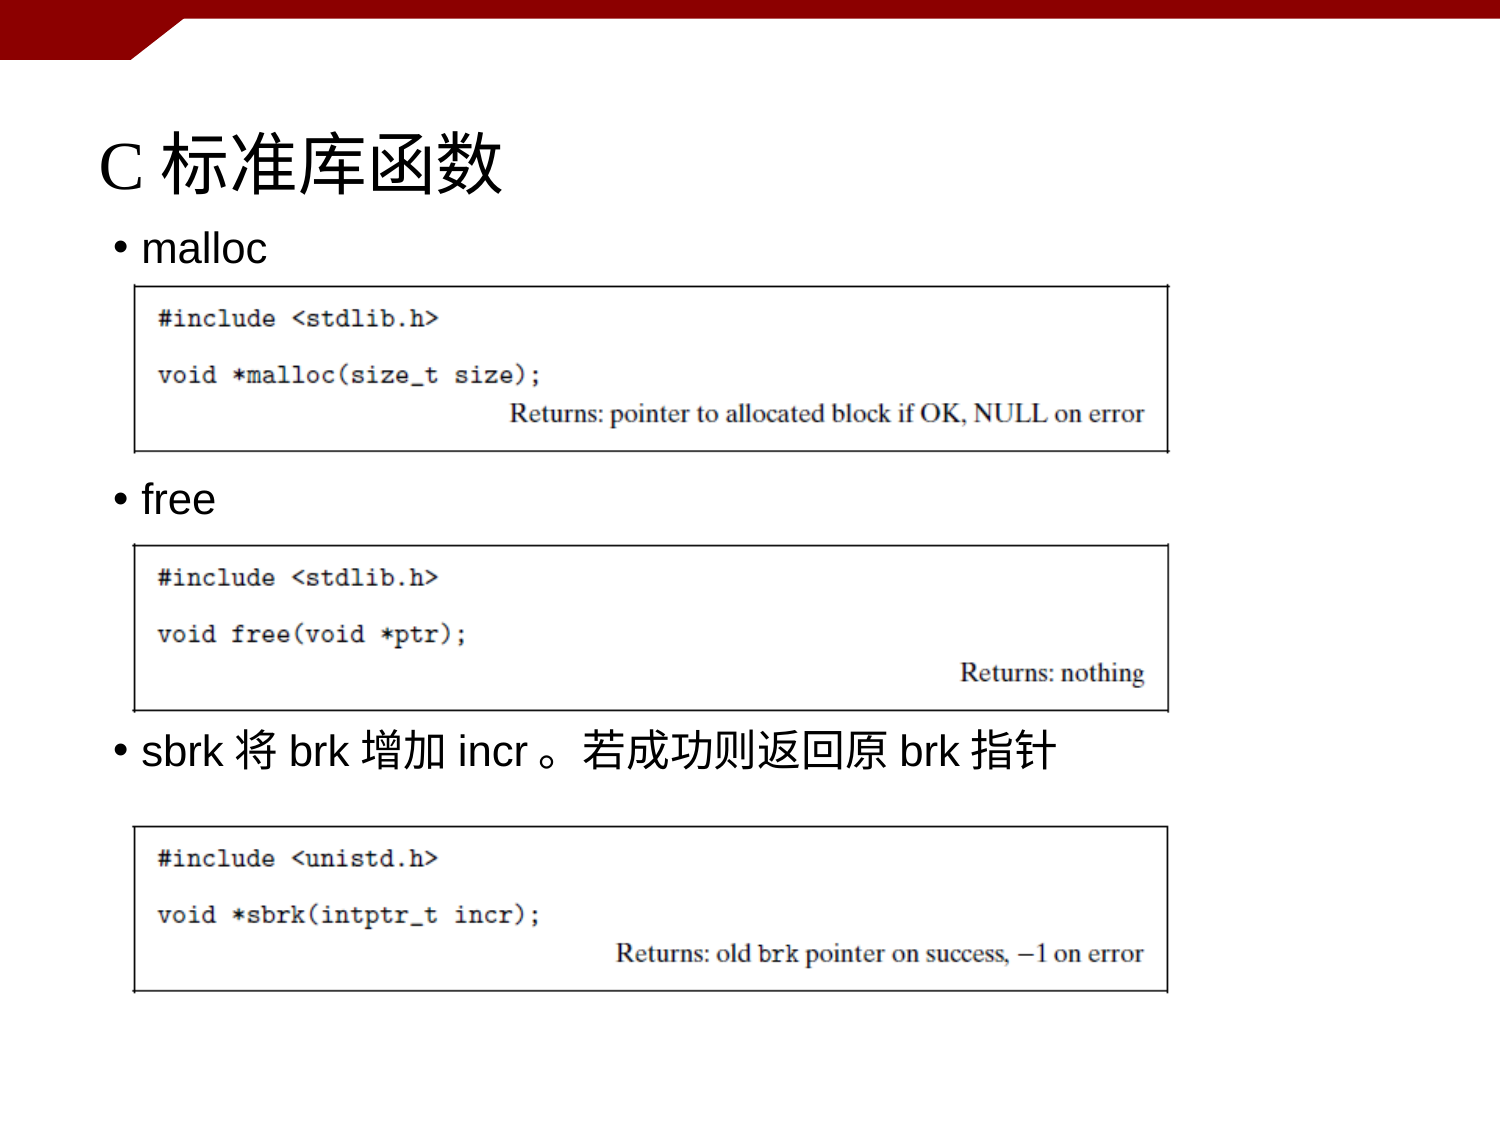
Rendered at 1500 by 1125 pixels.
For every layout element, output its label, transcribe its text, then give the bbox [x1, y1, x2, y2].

list malloc free sbrk将brk增加incr。若成功则返回原brk指针 [98, 217, 1392, 932]
picture [120, 812, 1181, 1006]
title C标准库函数 [83, 58, 1378, 276]
picture [119, 275, 1178, 461]
picture [120, 531, 1188, 724]
